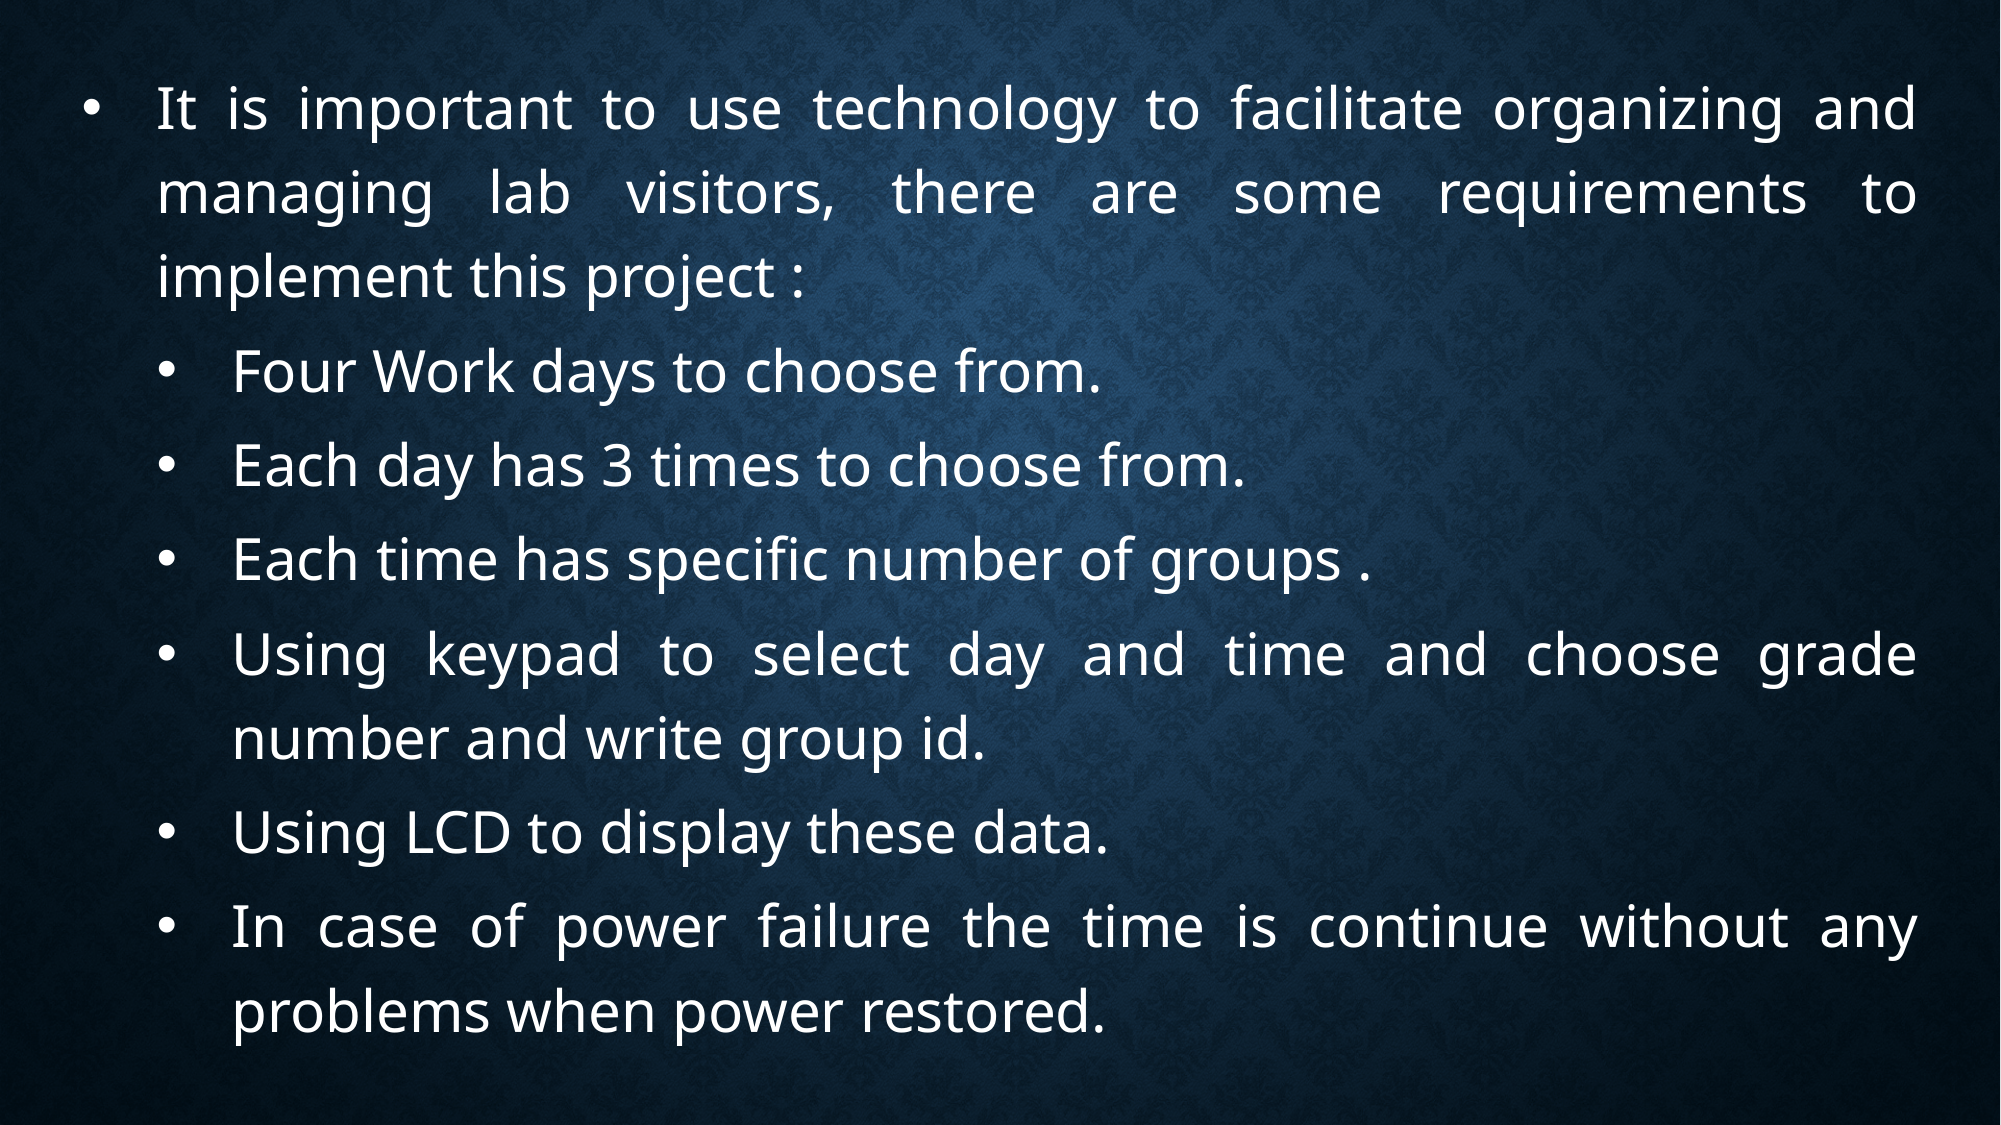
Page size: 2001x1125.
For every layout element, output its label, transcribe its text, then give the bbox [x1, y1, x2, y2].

list It is important to use technology to facilitate organizing and managing lab visitors, there are some requirements to implement this project : Four Work days to choose from. Each day has 3 times to choose from. Each time has specific number of groups . Using keypad to select day and time and choose grade number and write group id. Using LCD to display these data. In case of power failure the time is continue without any problems when power restored. [66, 50, 1934, 1075]
